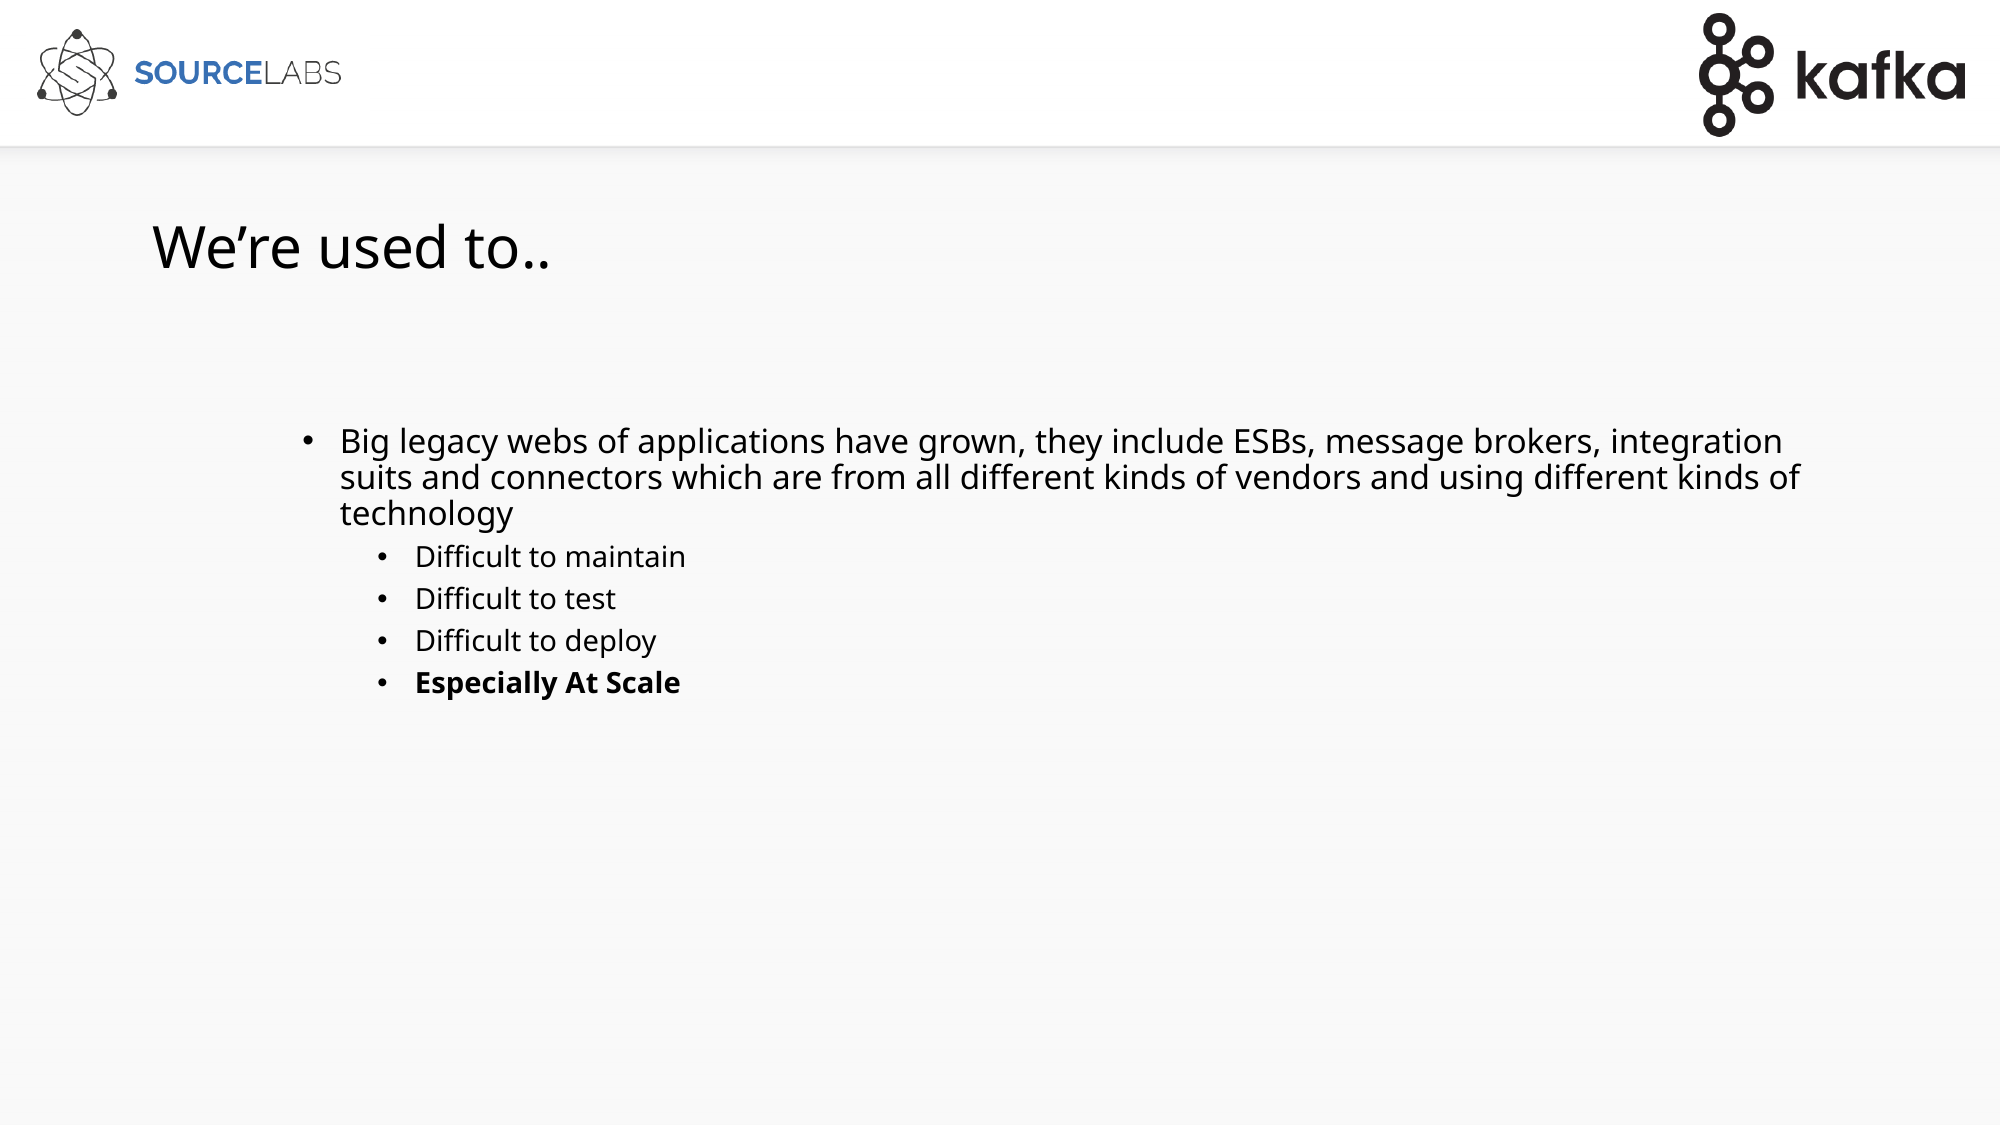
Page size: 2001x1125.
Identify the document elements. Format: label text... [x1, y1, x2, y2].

title We’re used to.. [137, 161, 1863, 337]
list Big legacy webs of applications have grown, they include ESBs, message brokers, integration suits and connectors which are from all different kinds of vendors and using different kinds of technology Difficult to maintain Difficult to test Difficult to deploy Especially At Scale [137, 356, 1863, 1033]
picture [0, 3, 2000, 1125]
